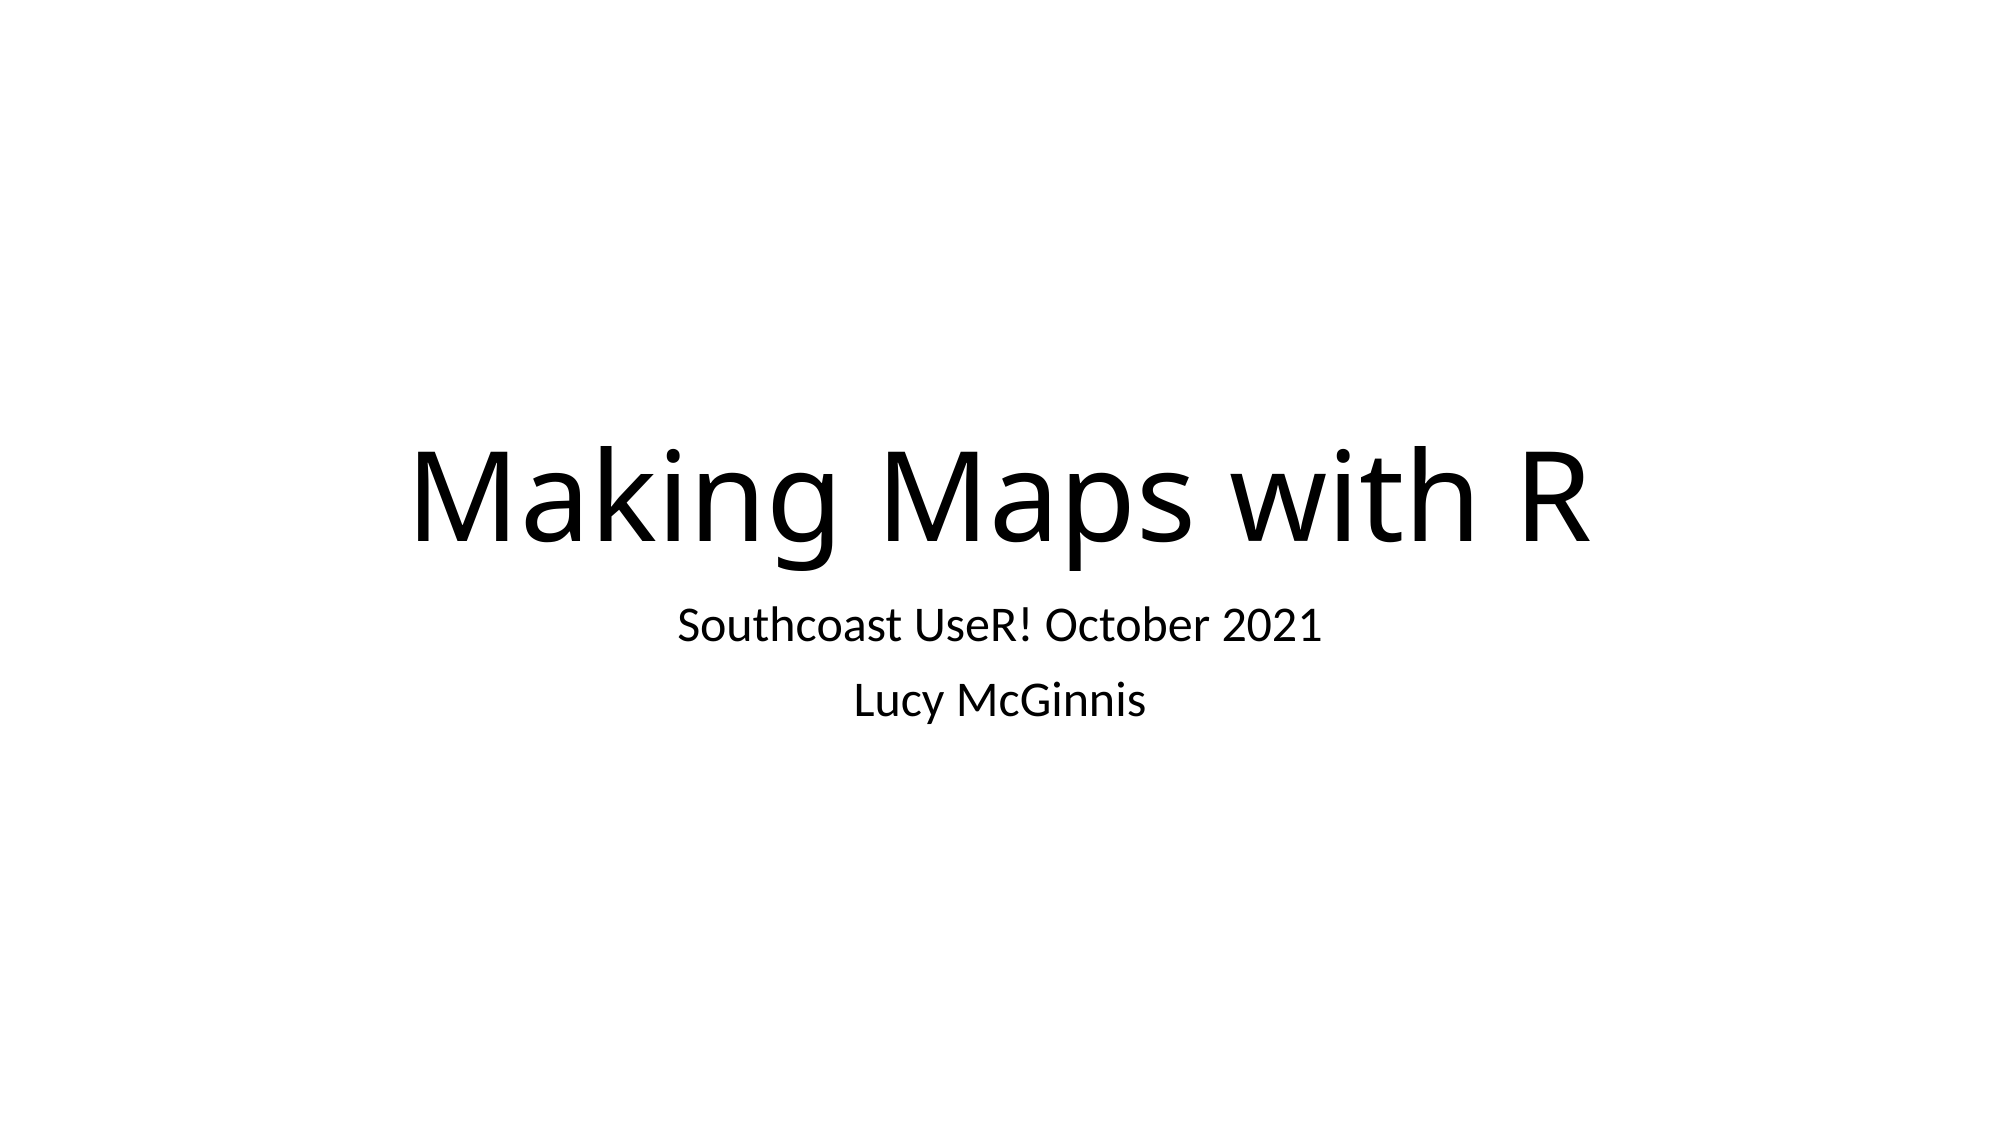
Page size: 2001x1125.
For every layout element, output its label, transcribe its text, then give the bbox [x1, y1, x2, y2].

title Making Maps with R [249, 184, 1750, 576]
subtitle Southcoast UseR! October 2021 Lucy McGinnis [249, 590, 1750, 863]
